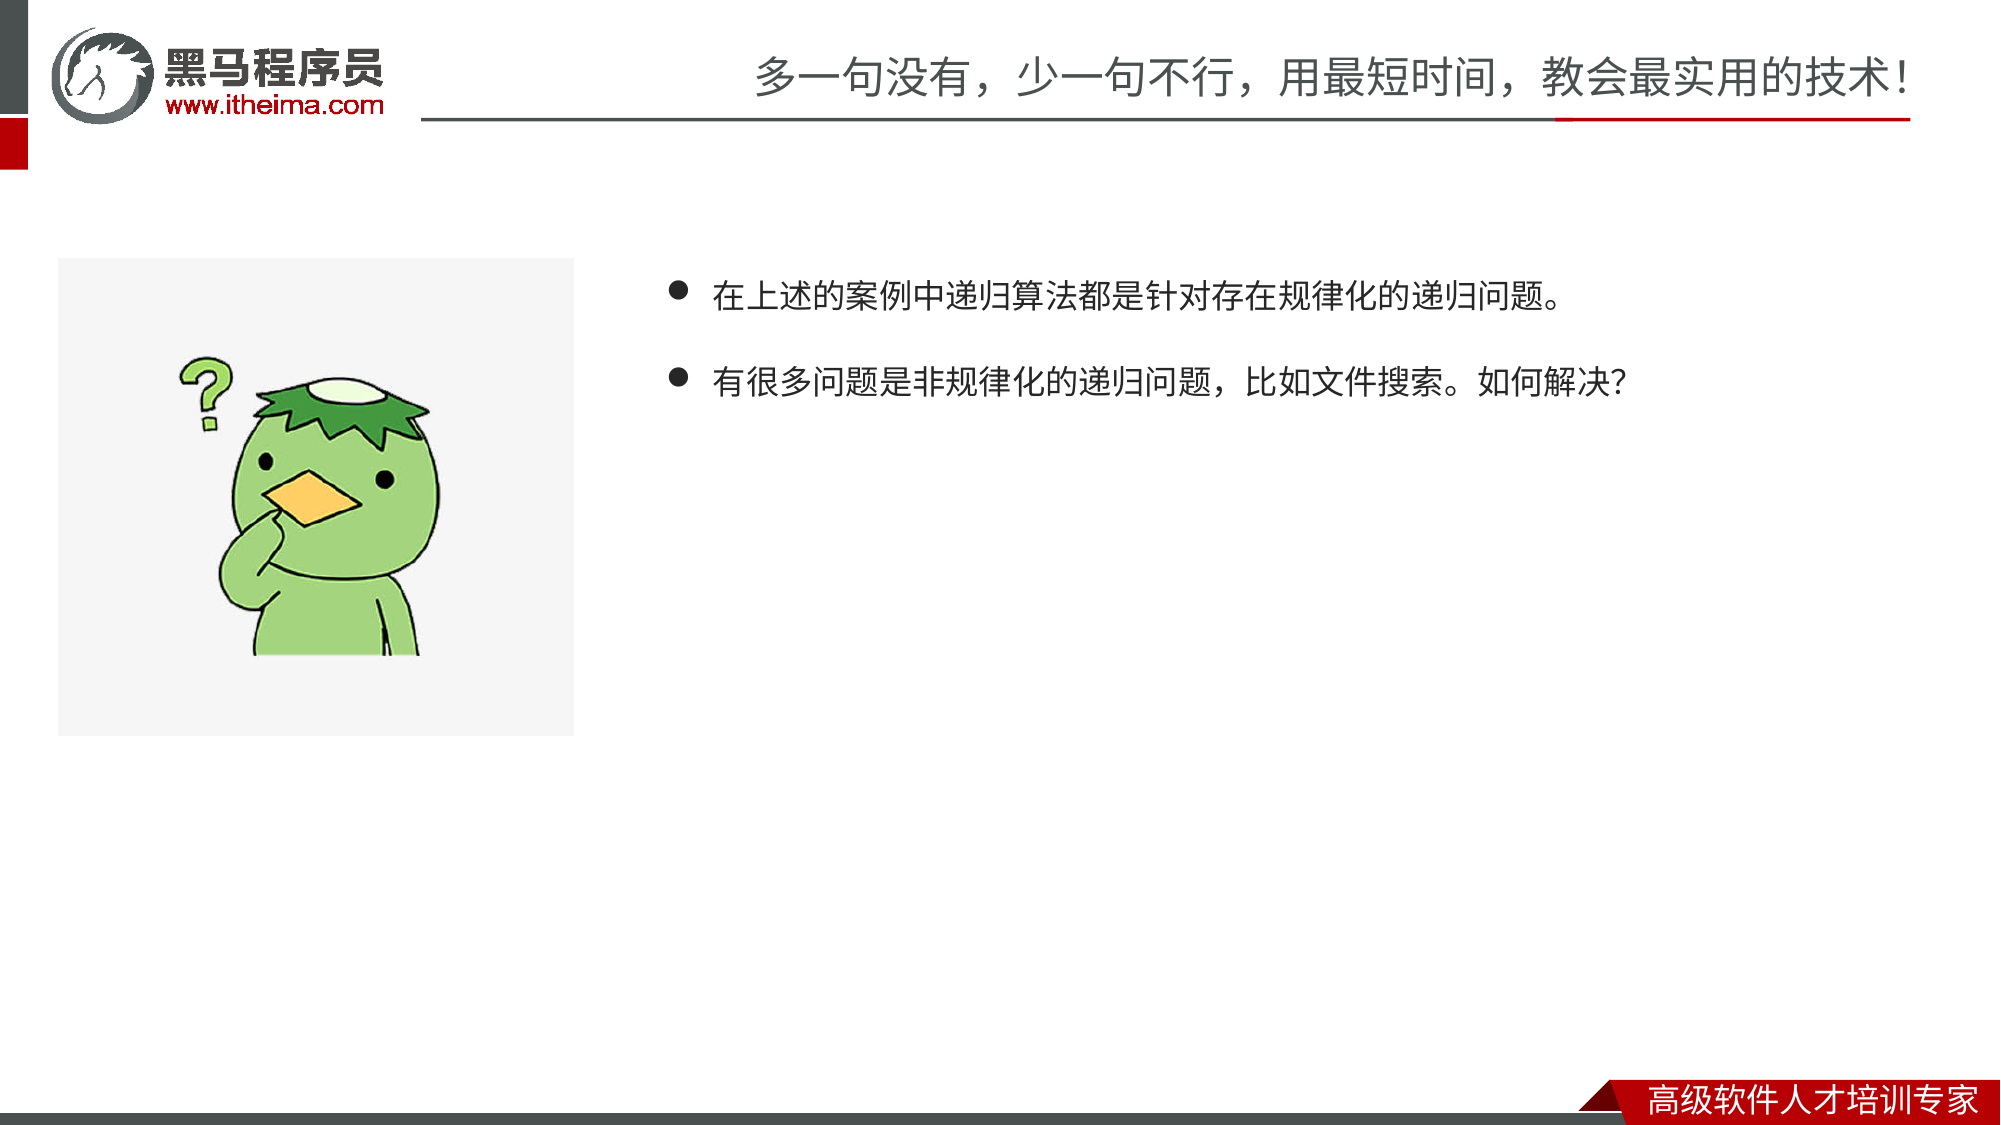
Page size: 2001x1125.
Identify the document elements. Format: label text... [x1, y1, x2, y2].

picture [50, 26, 384, 125]
picture [58, 258, 574, 736]
list 在上述的案例中递归算法都是针对存在规律化的递归问题。 有很多问题是非规律化的递归问题，比如文件搜索。如何解决？ [651, 227, 1880, 544]
